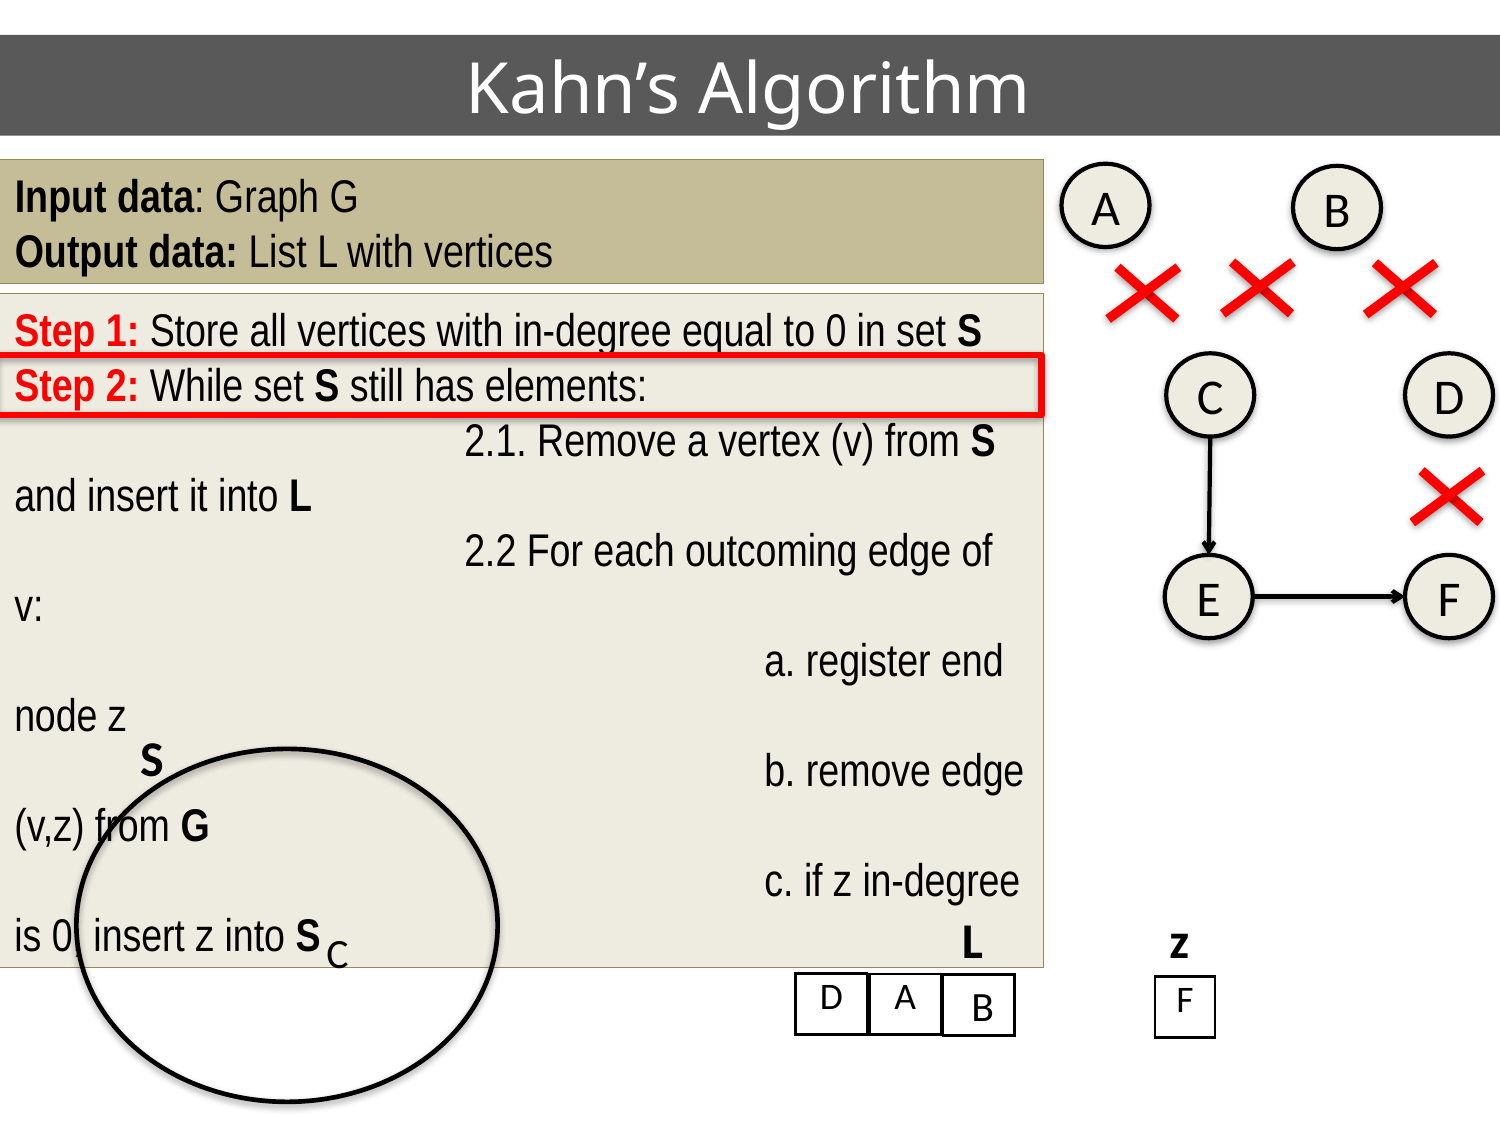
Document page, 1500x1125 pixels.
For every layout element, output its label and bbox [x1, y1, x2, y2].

text_box [1059, 161, 1152, 250]
text_box [1154, 901, 1204, 975]
text_box [1222, 261, 1294, 315]
text_box [1107, 267, 1179, 320]
text_box [1162, 351, 1496, 641]
text_box [1290, 163, 1384, 252]
text_box [0, 293, 1044, 1104]
table_header [944, 976, 1013, 1034]
text_box [1412, 470, 1483, 523]
text_box [1402, 351, 1496, 439]
text_box [1365, 262, 1437, 315]
title [0, 34, 1500, 136]
table_header [797, 975, 866, 1033]
table_header [1156, 978, 1214, 1036]
text_box [0, 159, 1044, 284]
table_header [871, 975, 940, 1033]
